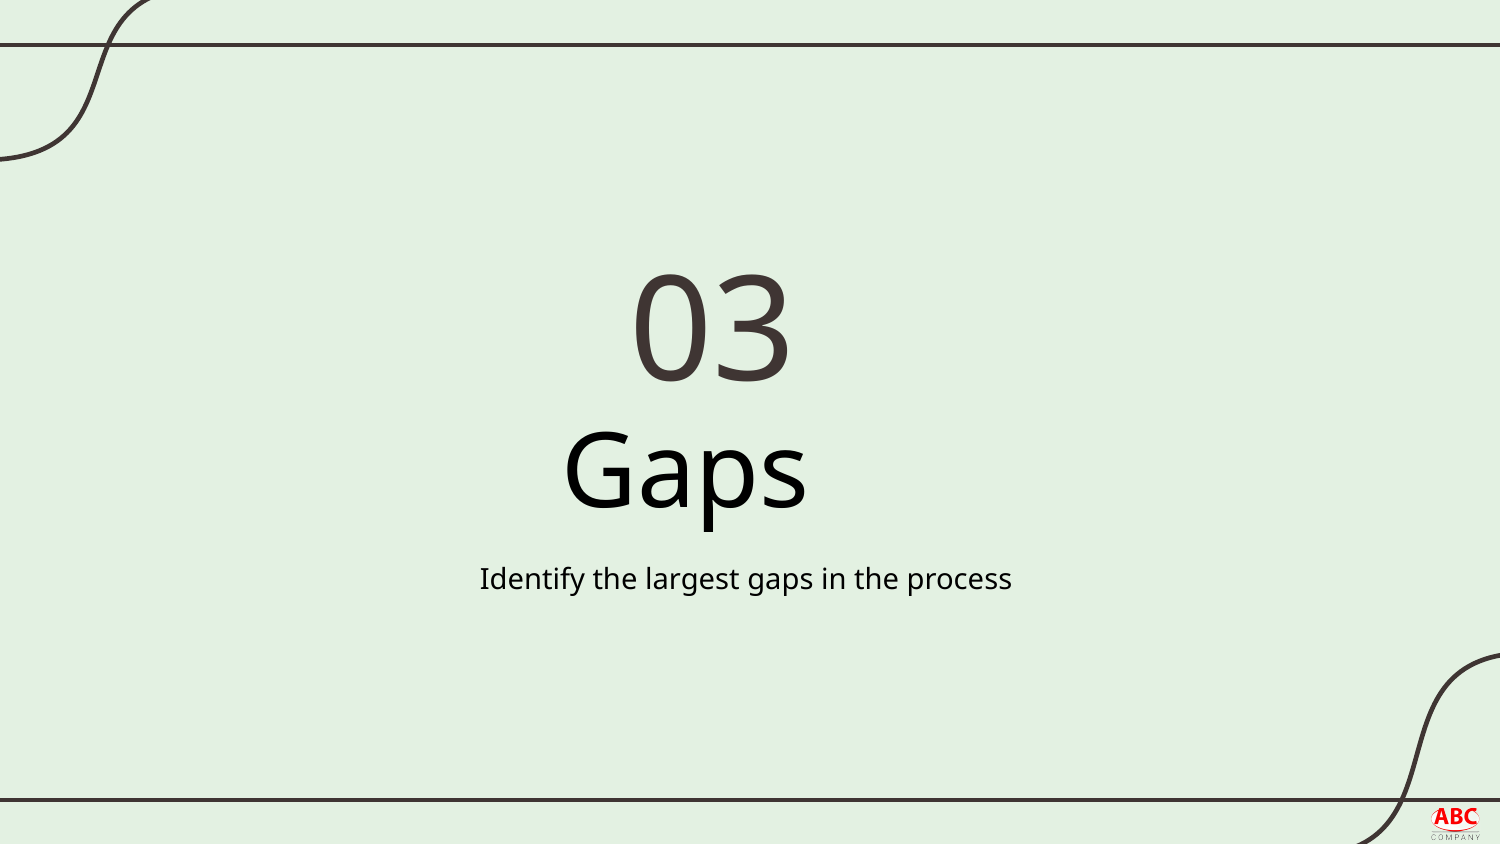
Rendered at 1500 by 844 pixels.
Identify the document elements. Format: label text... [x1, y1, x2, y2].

picture [1414, 804, 1498, 841]
title Gaps [363, 388, 1062, 523]
title 03 [614, 219, 886, 381]
subtitle Identify the largest gaps in the process [292, 544, 1208, 670]
